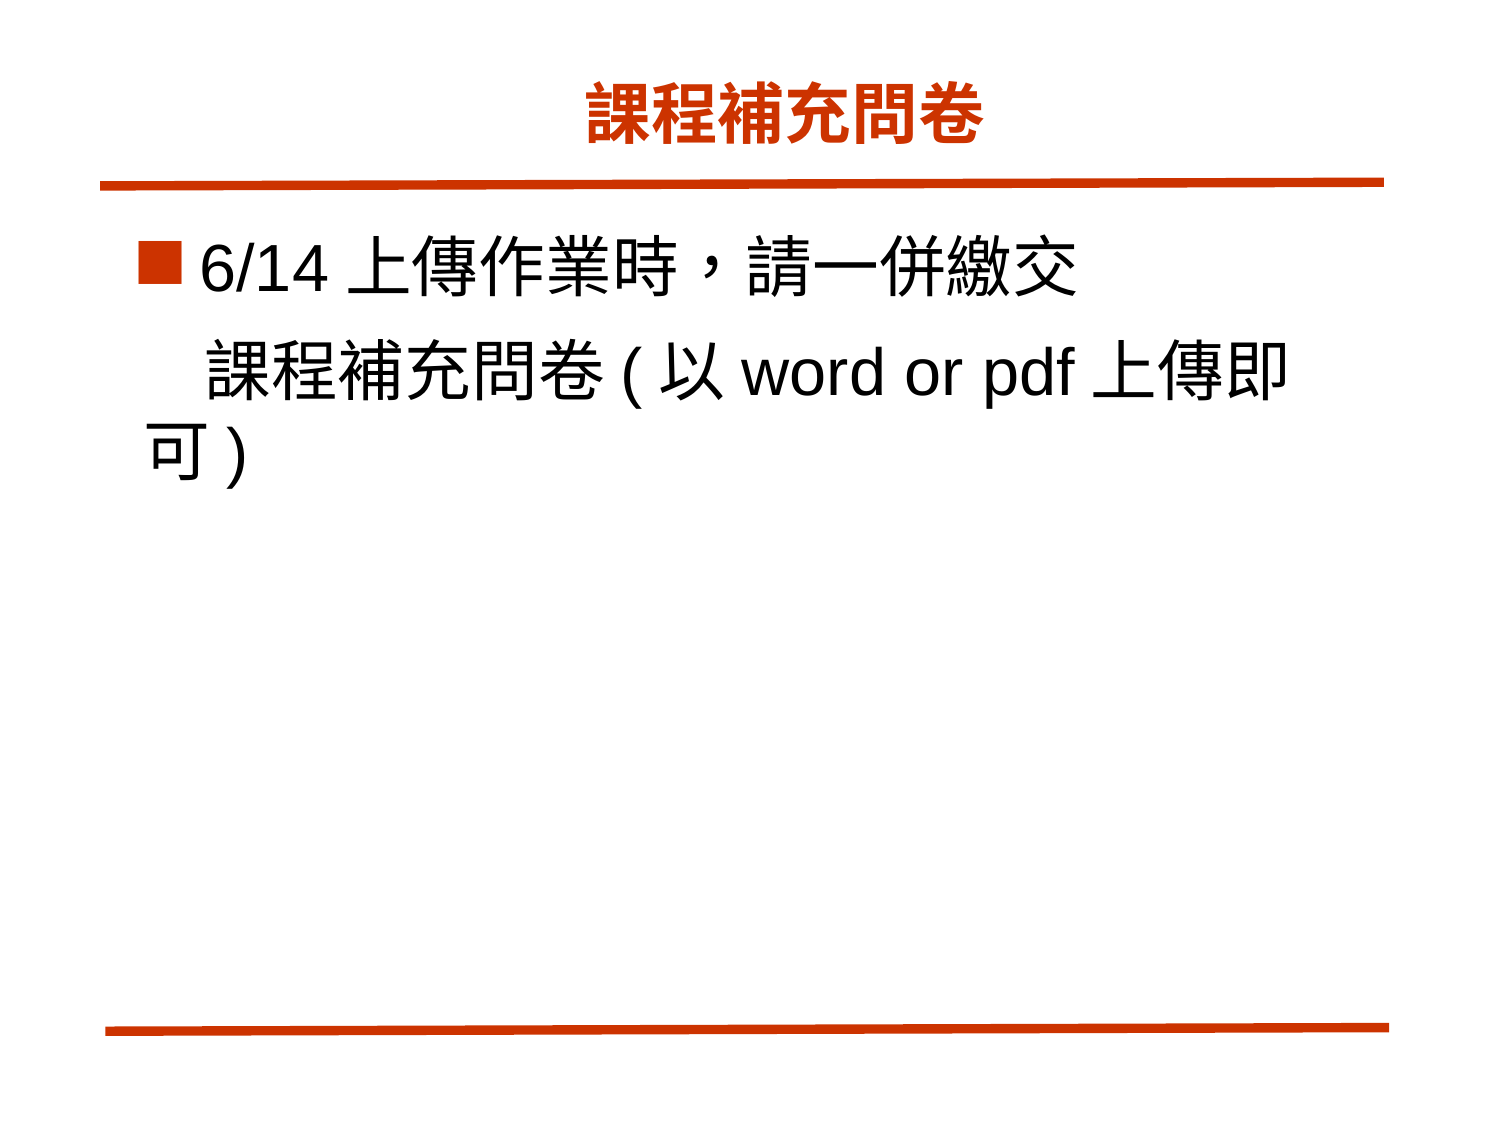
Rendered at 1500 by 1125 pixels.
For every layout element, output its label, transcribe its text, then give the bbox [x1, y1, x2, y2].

title 課程補充問卷 [122, 59, 1448, 160]
list 6/14上傳作業時，請一併繳交 課程補充問卷(以word or pdf上傳即可) [128, 217, 1386, 1023]
